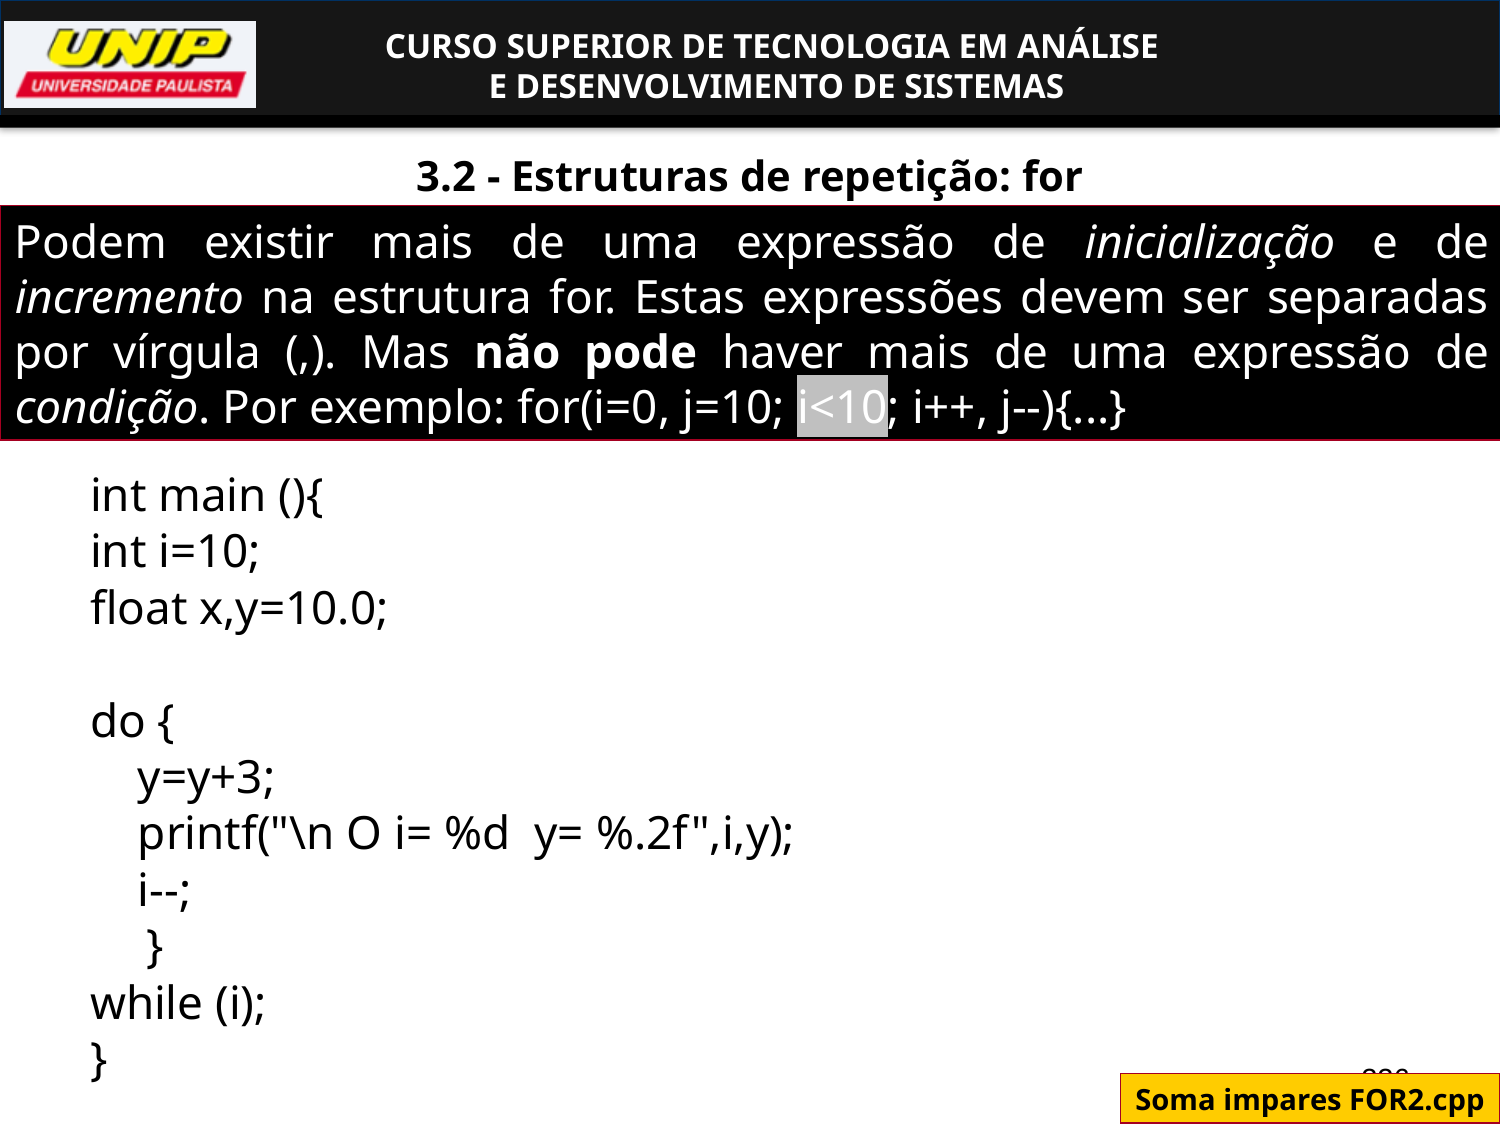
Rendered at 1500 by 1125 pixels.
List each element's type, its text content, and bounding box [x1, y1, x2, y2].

text_box Podem existir mais de uma expressão de inicialização e de incremento na estrutura for. Estas expressões devem ser separadas por vírgula (,). Mas não pode haver mais de uma expressão de condição. Por exemplo: for(i=0, j=10; i<10; i++, j--){...} [0, 205, 1500, 441]
text_box Soma impares FOR2.cpp [1120, 1073, 1500, 1124]
picture [4, 21, 256, 108]
list int main (){ int i=10; float x,y=10.0; do { y=y+3; printf("\n O i= %d y= %.2f",i,y); i--; } while (i); } [75, 441, 1425, 988]
slide_number 226 [1074, 1024, 1425, 1103]
title 3.2 - Estruturas de repetição: for [75, 62, 1425, 205]
